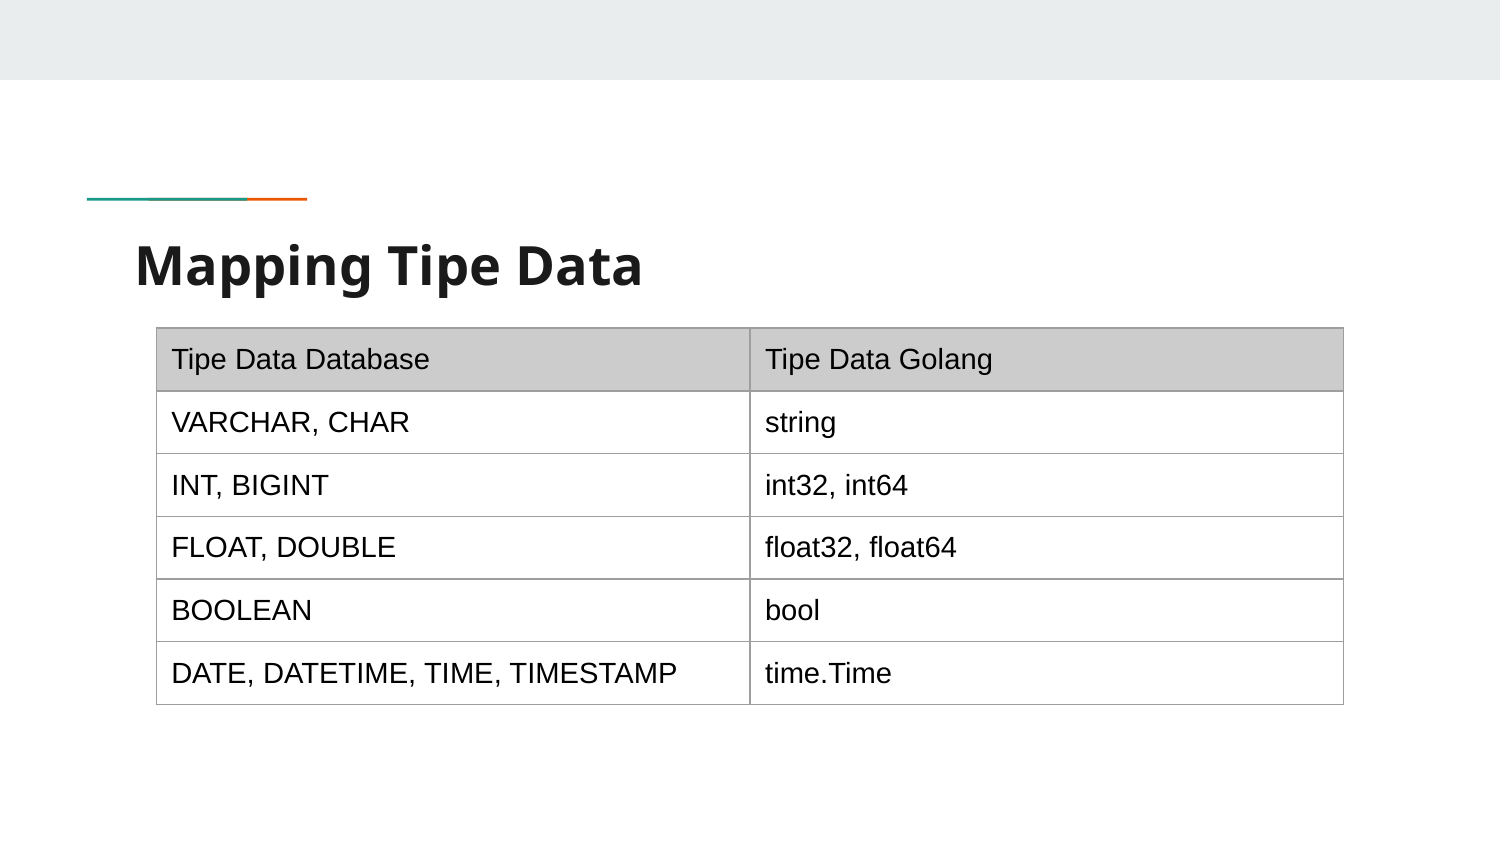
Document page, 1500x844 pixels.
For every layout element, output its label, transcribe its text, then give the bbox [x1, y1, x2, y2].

table_cell FLOAT, DOUBLE [157, 517, 749, 578]
table_header Tipe Data Golang [751, 329, 1343, 390]
table_header Tipe Data Database [157, 329, 749, 390]
table_cell int32, int64 [751, 454, 1343, 516]
table_cell bool [751, 580, 1343, 641]
table_cell BOOLEAN [157, 580, 749, 641]
table_cell time.Time [751, 642, 1343, 704]
table_cell DATE, DATETIME, TIME, TIMESTAMP [157, 642, 749, 704]
table_cell float32, float64 [751, 517, 1343, 578]
table_cell INT, BIGINT [157, 454, 749, 516]
table_cell string [751, 392, 1343, 453]
title Mapping Tipe Data [119, 216, 1381, 305]
table_cell VARCHAR, CHAR [157, 392, 749, 453]
